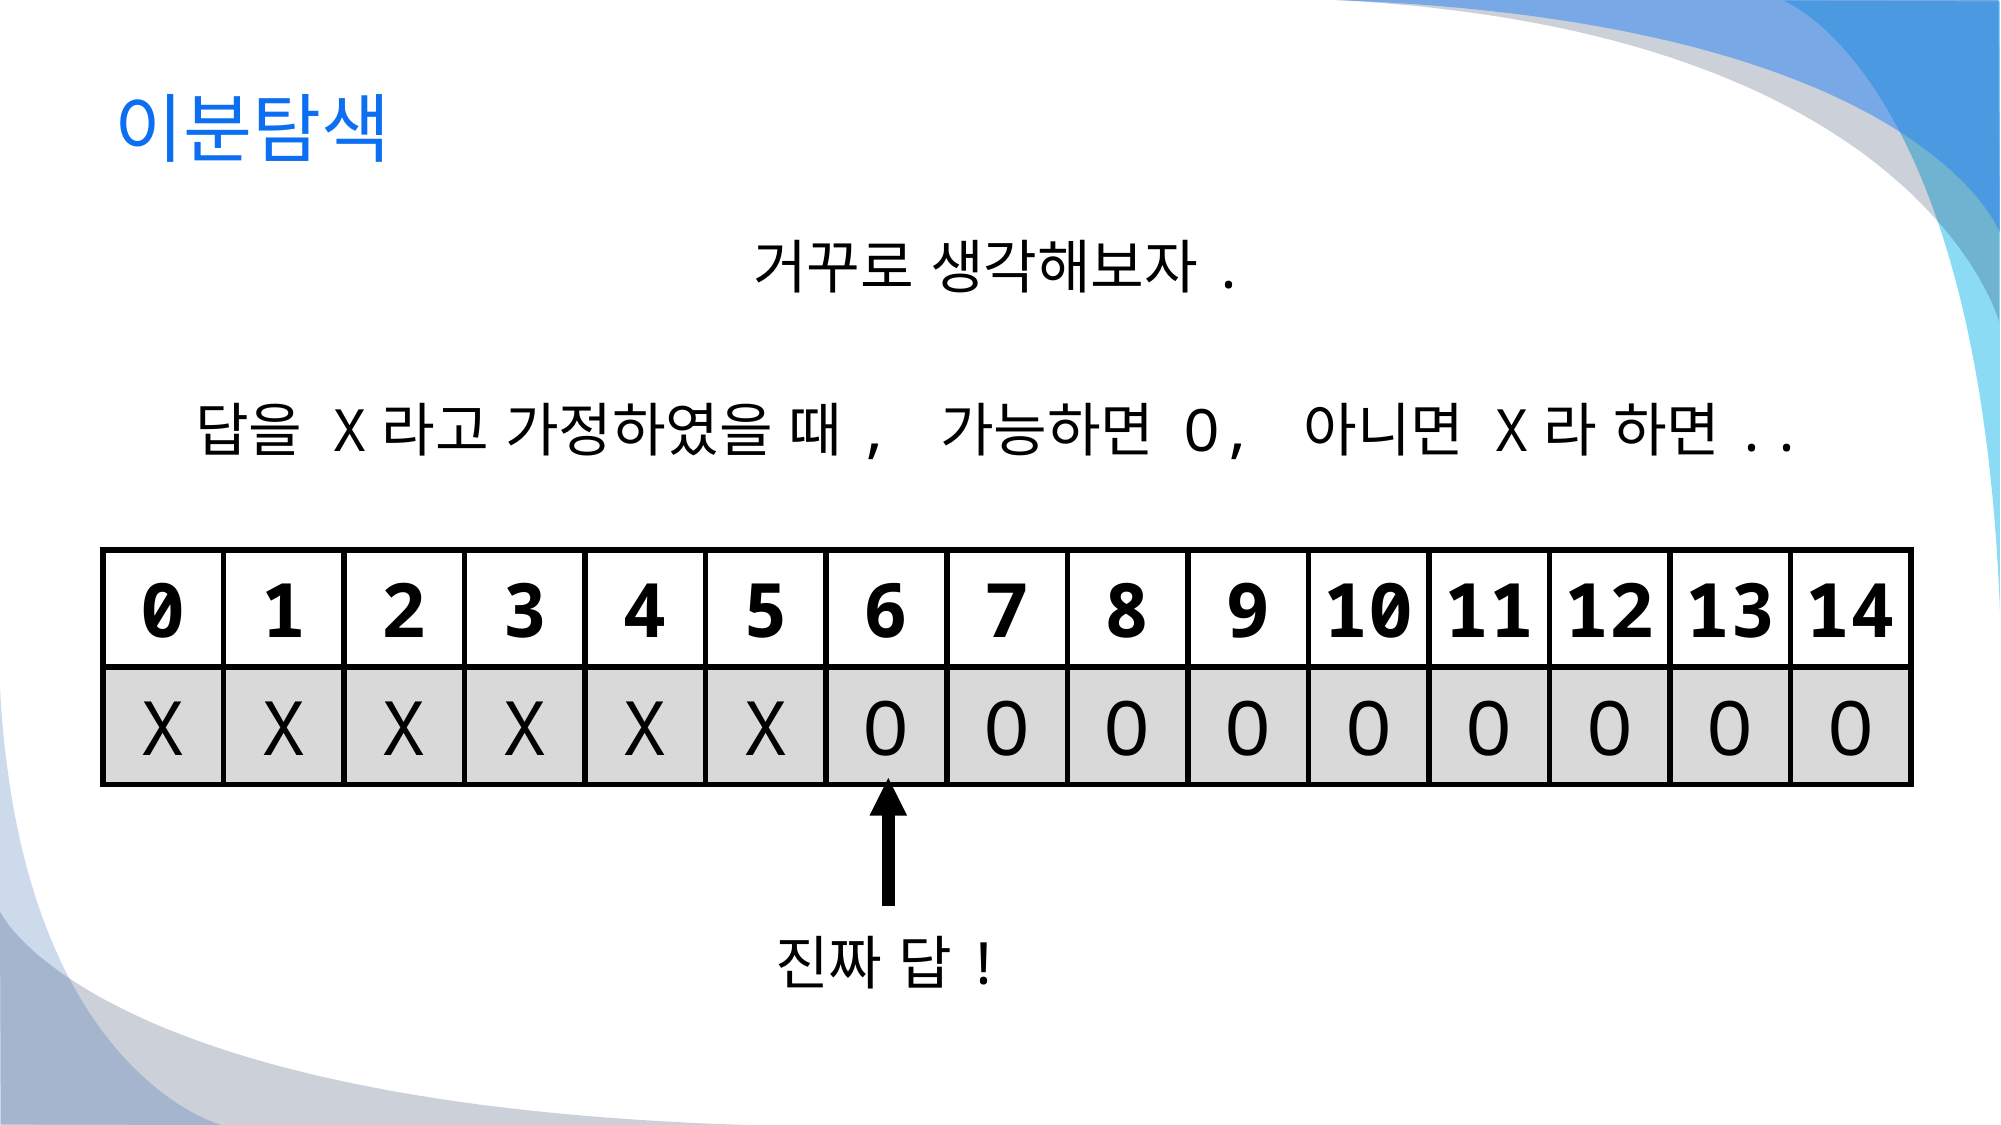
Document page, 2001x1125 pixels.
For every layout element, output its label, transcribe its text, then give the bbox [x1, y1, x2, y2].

table_header 10 [1311, 553, 1426, 664]
table_header 2 [347, 553, 462, 664]
table_cell O [1070, 670, 1185, 782]
table_cell O [1552, 670, 1667, 782]
table_cell O [1673, 670, 1788, 782]
table_cell X [347, 670, 462, 782]
text_box 진짜 답! [733, 918, 1043, 1020]
table_cell X [226, 670, 341, 782]
table_header 3 [467, 553, 582, 664]
table_cell X [467, 670, 582, 782]
table_header 8 [1070, 553, 1185, 664]
title 이분탐색 [99, 50, 1900, 202]
table_cell X [106, 670, 221, 782]
table_cell O [829, 670, 944, 782]
table_header 7 [950, 553, 1065, 664]
table_cell O [1191, 670, 1306, 782]
table_header 6 [829, 553, 944, 664]
table_header 12 [1552, 553, 1667, 664]
table_header 9 [1191, 553, 1306, 664]
table_cell O [1793, 670, 1908, 782]
table_header 5 [708, 553, 823, 664]
table_header 14 [1793, 553, 1908, 664]
table_cell O [1432, 670, 1547, 782]
table_header 0 [106, 553, 221, 664]
table_cell X [708, 670, 823, 782]
table_cell X [588, 670, 703, 782]
table_header 13 [1673, 553, 1788, 664]
table_header 1 [226, 553, 341, 664]
table_header 11 [1432, 553, 1547, 664]
table_header 4 [588, 553, 703, 664]
list 거꾸로 생각해보자. 답을 X라고 가정하였을 때, 가능하면 O, 아니면 X라 하면.. [99, 222, 1900, 497]
table_cell O [1311, 670, 1426, 782]
table_cell O [950, 670, 1065, 782]
